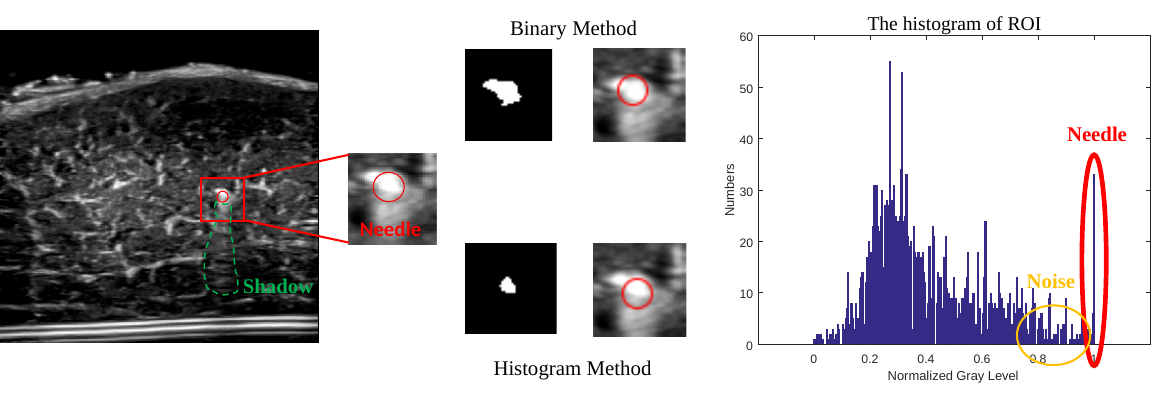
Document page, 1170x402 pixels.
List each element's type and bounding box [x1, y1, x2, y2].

text_box [0, 6, 1160, 389]
